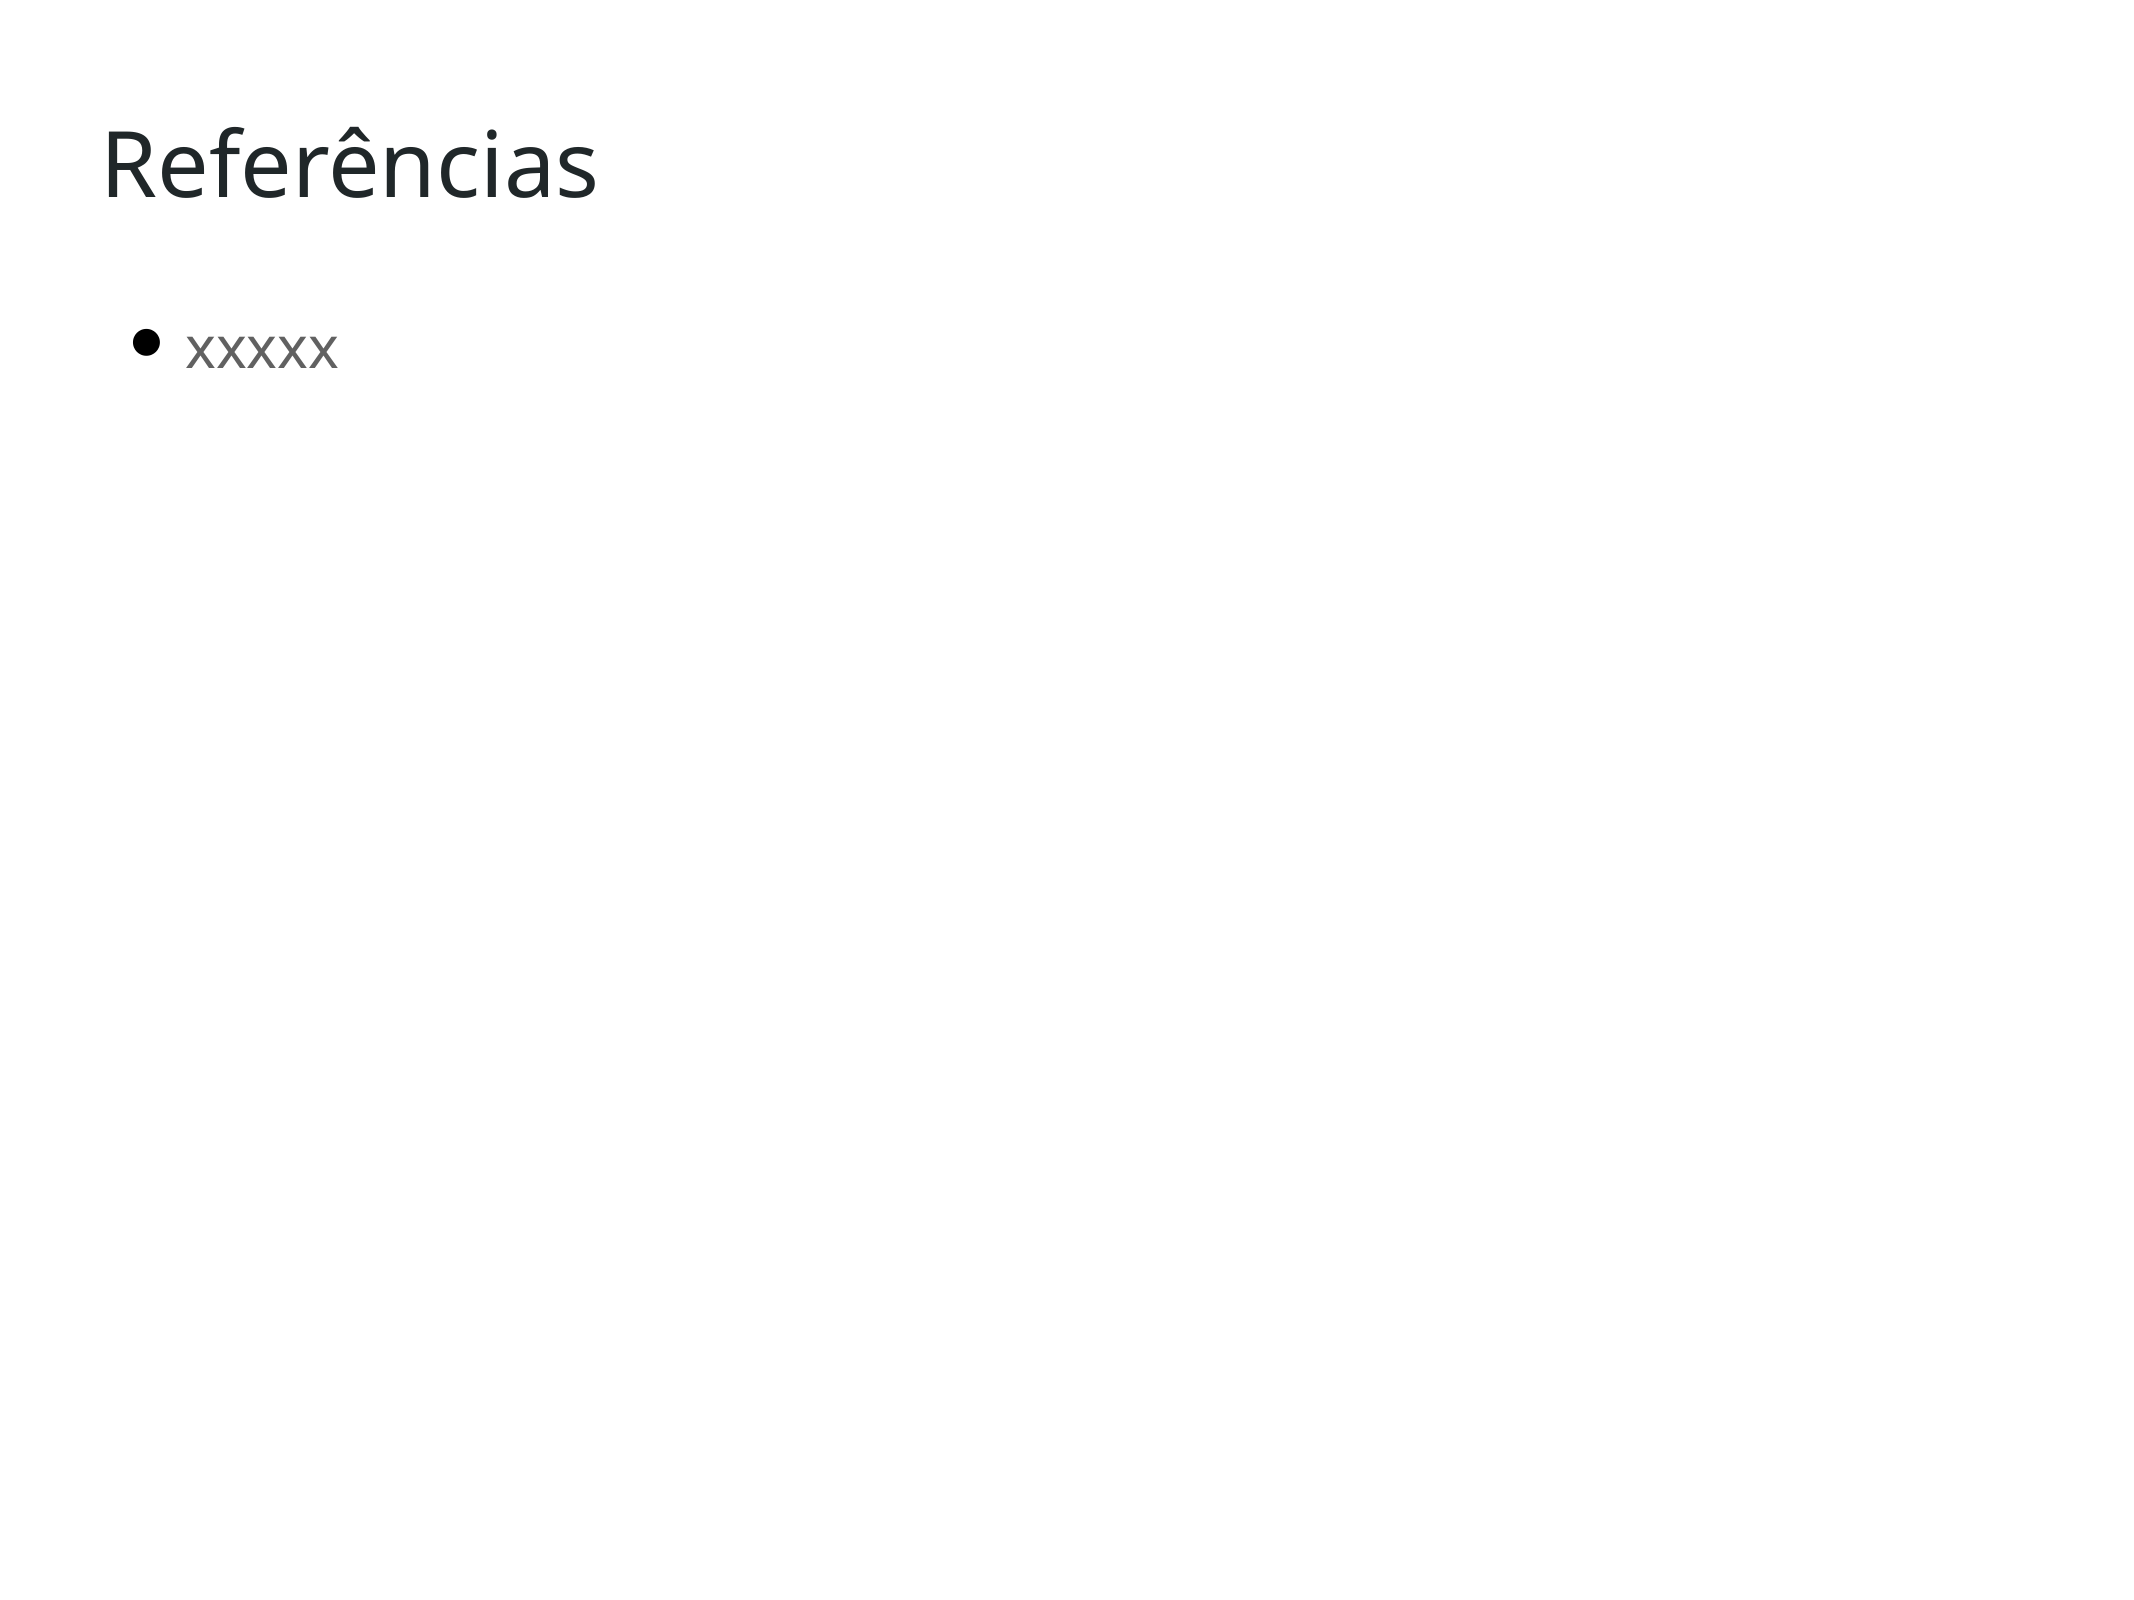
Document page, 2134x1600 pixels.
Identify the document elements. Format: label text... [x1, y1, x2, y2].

list xxxxx [120, 301, 1981, 1493]
title Referências [92, 72, 2042, 250]
